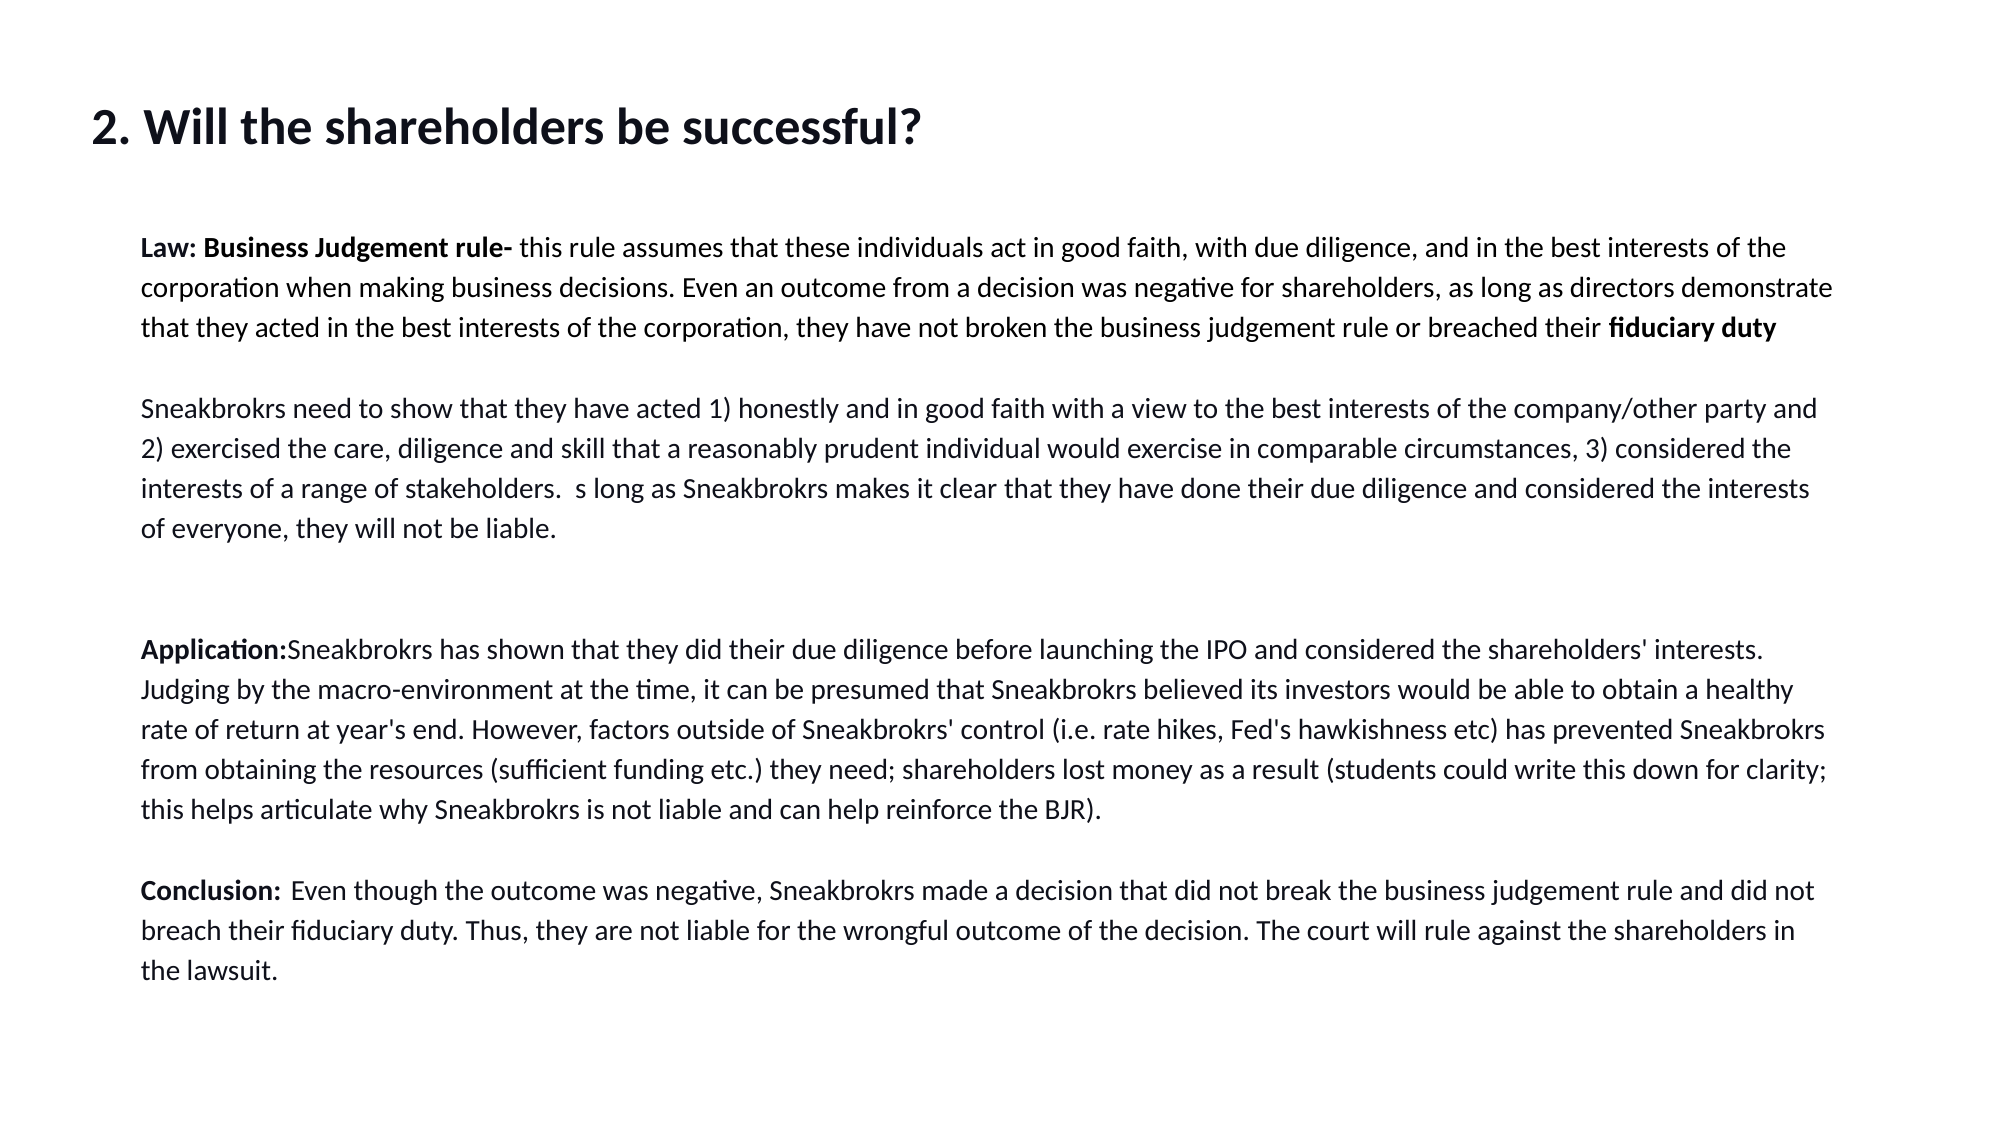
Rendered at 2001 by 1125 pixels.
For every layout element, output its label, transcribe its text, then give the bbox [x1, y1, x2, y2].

list Law: Business Judgement rule- this rule assumes that these individuals act in good faith, with due diligence, and in the best interests of the corporation when making business decisions. Even an outcome from a decision was negative for shareholders, as long as directors demonstrate that they acted in the best interests of the corporation, they have not broken the business judgement rule or breached their fiduciary duty Sneakbrokrs need to show that they have acted 1) honestly and in good faith with a view to the best interests of the company/other party and 2) exercised the care, diligence and skill that a reasonably prudent individual would exercise in comparable circumstances, 3) considered the interests of a range of stakeholders. s long as Sneakbrokrs makes it clear that they have done their due diligence and considered the interests of everyone, they will not be liable. Application:Sneakbrokrs has shown that they did their due diligence before launching the IPO and considered the shareholders' interests. Judging by the macro-environment at the time, it can be presumed that Sneakbrokrs believed its investors would be able to obtain a healthy rate of return at year's end. However, factors outside of Sneakbrokrs' control (i.e. rate hikes, Fed's hawkishness etc) has prevented Sneakbrokrs from obtaining the resources (sufficient funding etc.) they need; shareholders lost money as a result (students could write this down for clarity; this helps articulate why Sneakbrokrs is not liable and can help reinforce the BJR). Conclusion: Even though the outcome was negative, Sneakbrokrs made a decision that did not break the business judgement rule and did not breach their fiduciary duty. Thus, they are not liable for the wrongful outcome of the decision. The court will rule against the shareholders in the lawsuit. [125, 180, 1851, 1071]
text_box 2. Will the shareholders be successful? [76, 68, 2000, 170]
